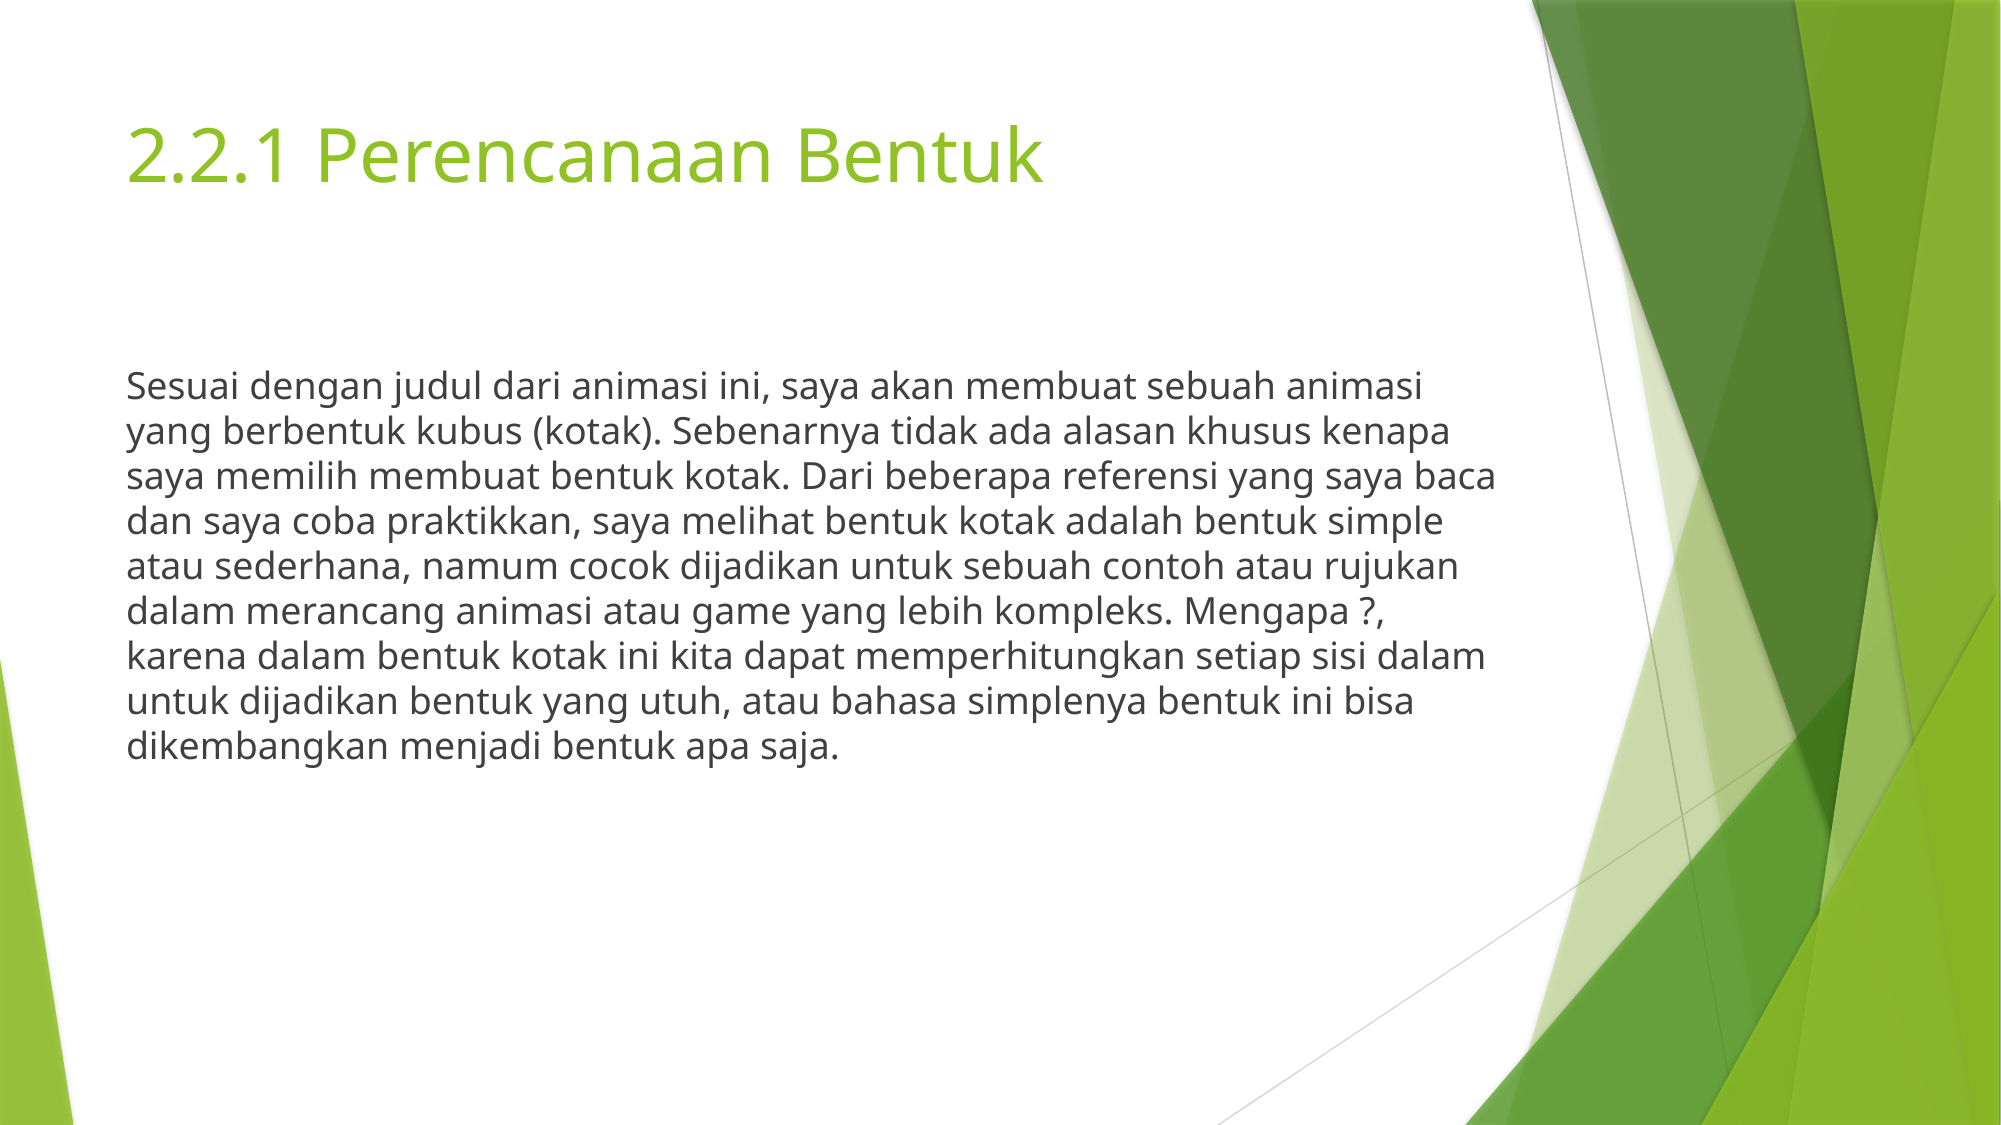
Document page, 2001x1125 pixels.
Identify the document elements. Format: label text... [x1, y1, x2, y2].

title 2.2.1 Perencanaan Bentuk [111, 99, 1522, 317]
list Sesuai dengan judul dari animasi ini, saya akan membuat sebuah animasi yang berbentuk kubus (kotak). Sebenarnya tidak ada alasan khusus kenapa saya memilih membuat bentuk kotak. Dari beberapa referensi yang saya baca dan saya coba praktikkan, saya melihat bentuk kotak adalah bentuk simple atau sederhana, namum cocok dijadikan untuk sebuah contoh atau rujukan dalam merancang animasi atau game yang lebih kompleks. Mengapa ?, karena dalam bentuk kotak ini kita dapat memperhitungkan setiap sisi dalam untuk dijadikan bentuk yang utuh, atau bahasa simplenya bentuk ini bisa dikembangkan menjadi bentuk apa saja. [111, 354, 1522, 992]
